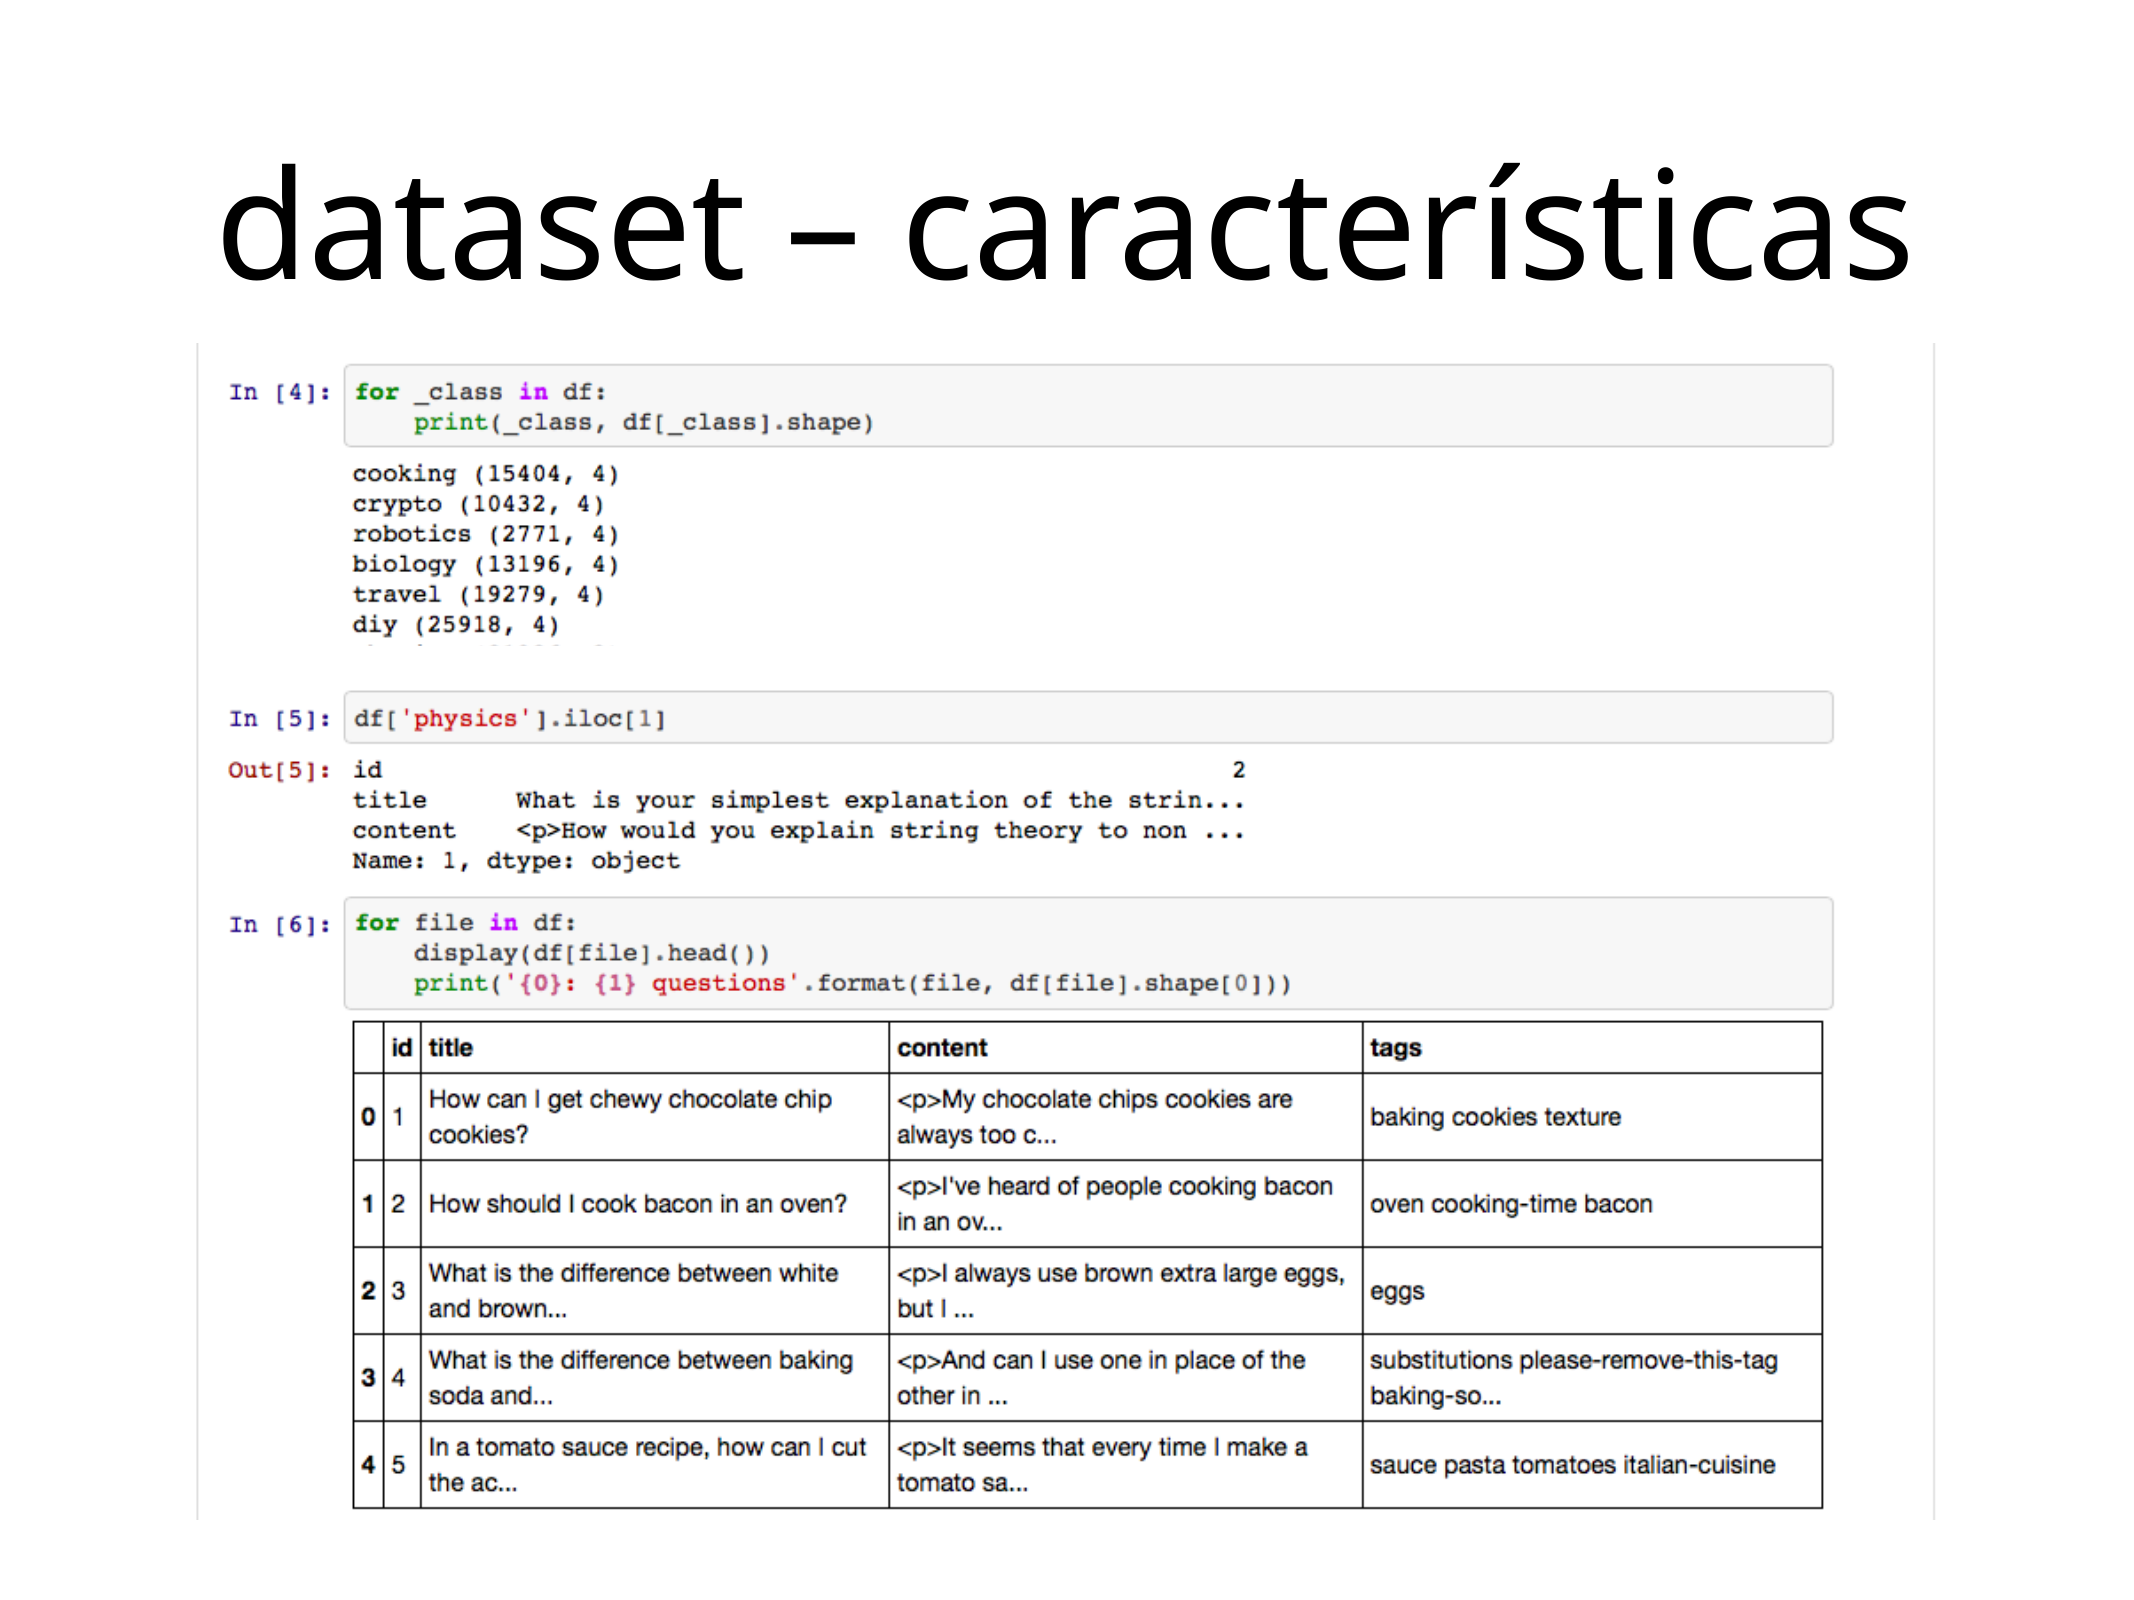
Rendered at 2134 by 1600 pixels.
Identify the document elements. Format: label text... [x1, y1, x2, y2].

picture [187, 343, 1946, 1520]
title dataset – características [155, 41, 1978, 397]
